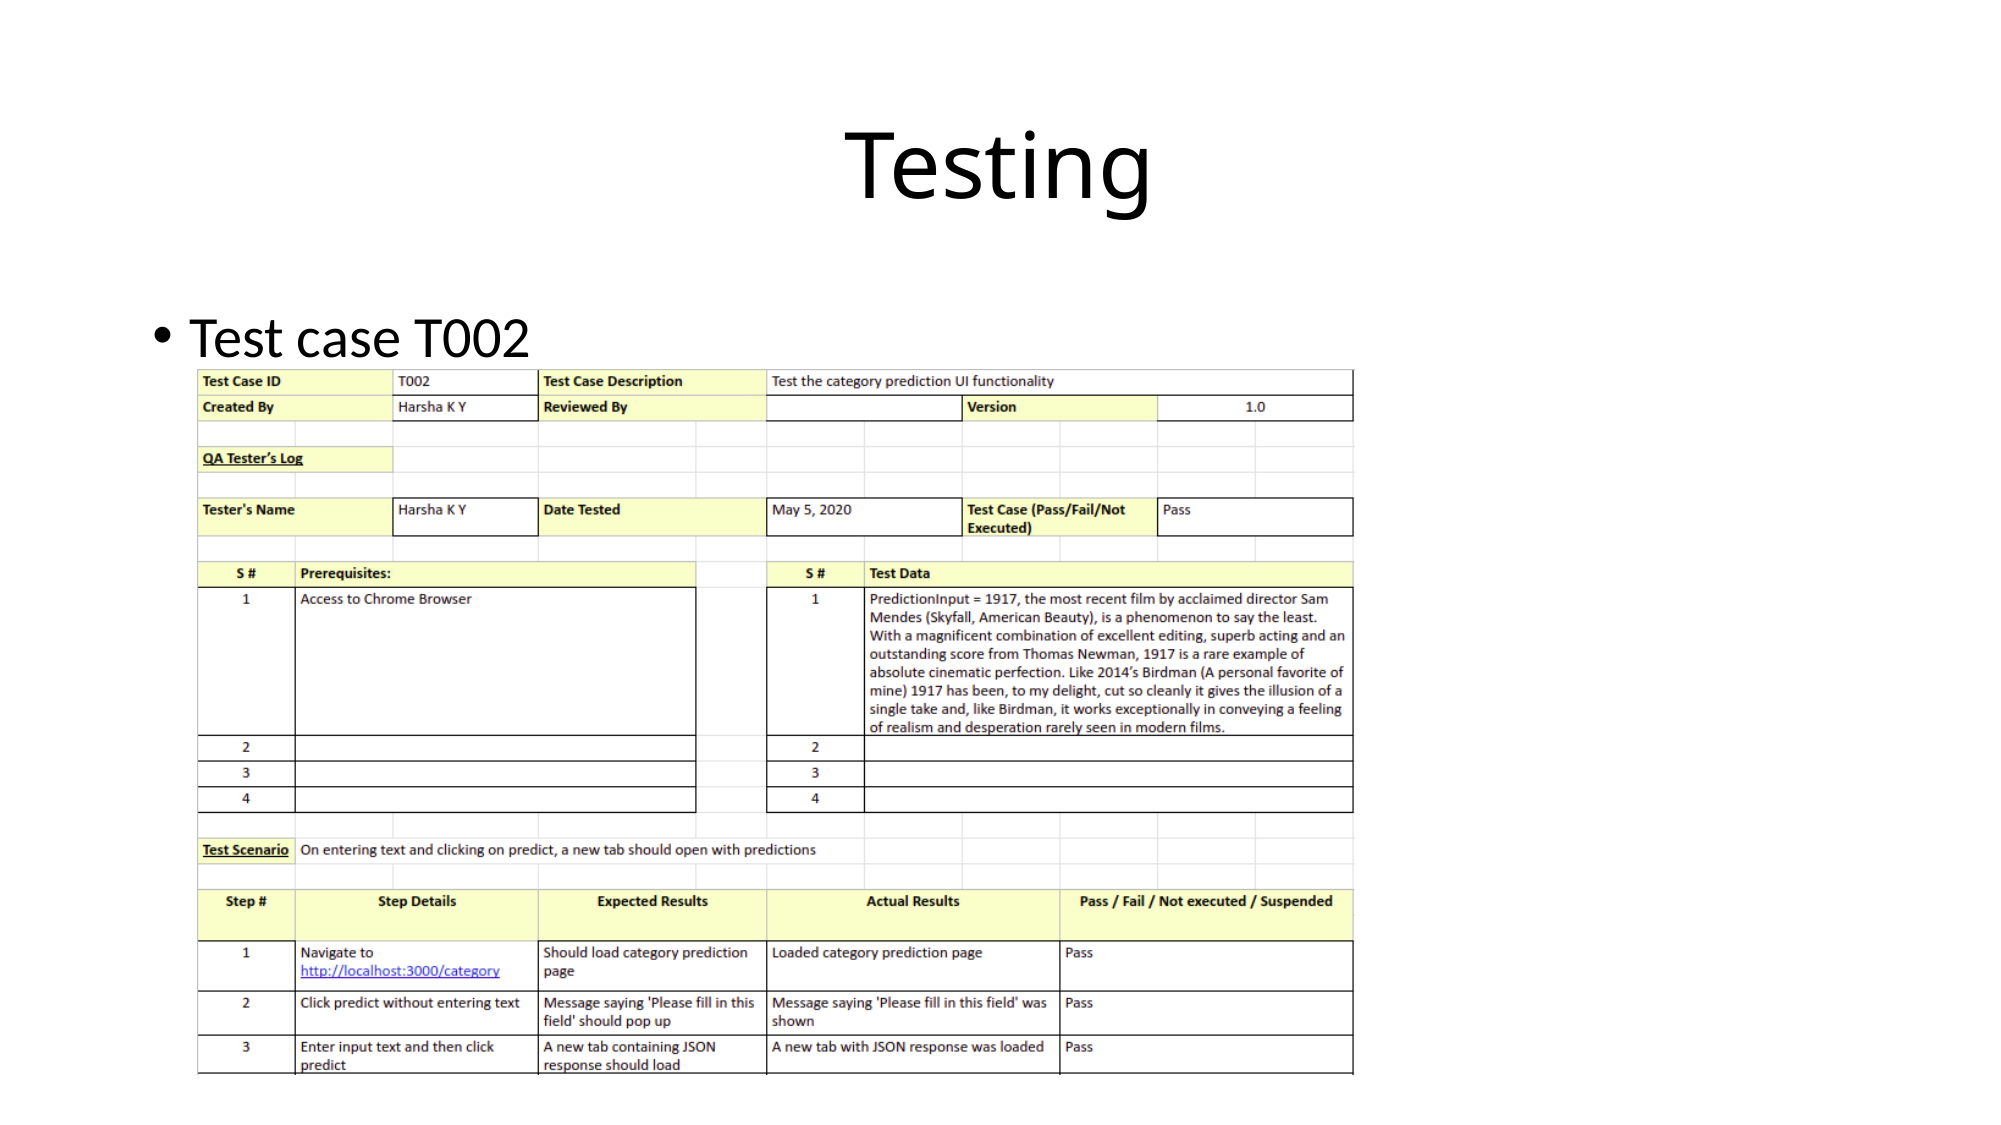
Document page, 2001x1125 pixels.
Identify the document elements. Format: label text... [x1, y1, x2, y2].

picture [197, 369, 1355, 1075]
title Testing [137, 59, 1863, 278]
list Test case T002 [137, 299, 1863, 1014]
